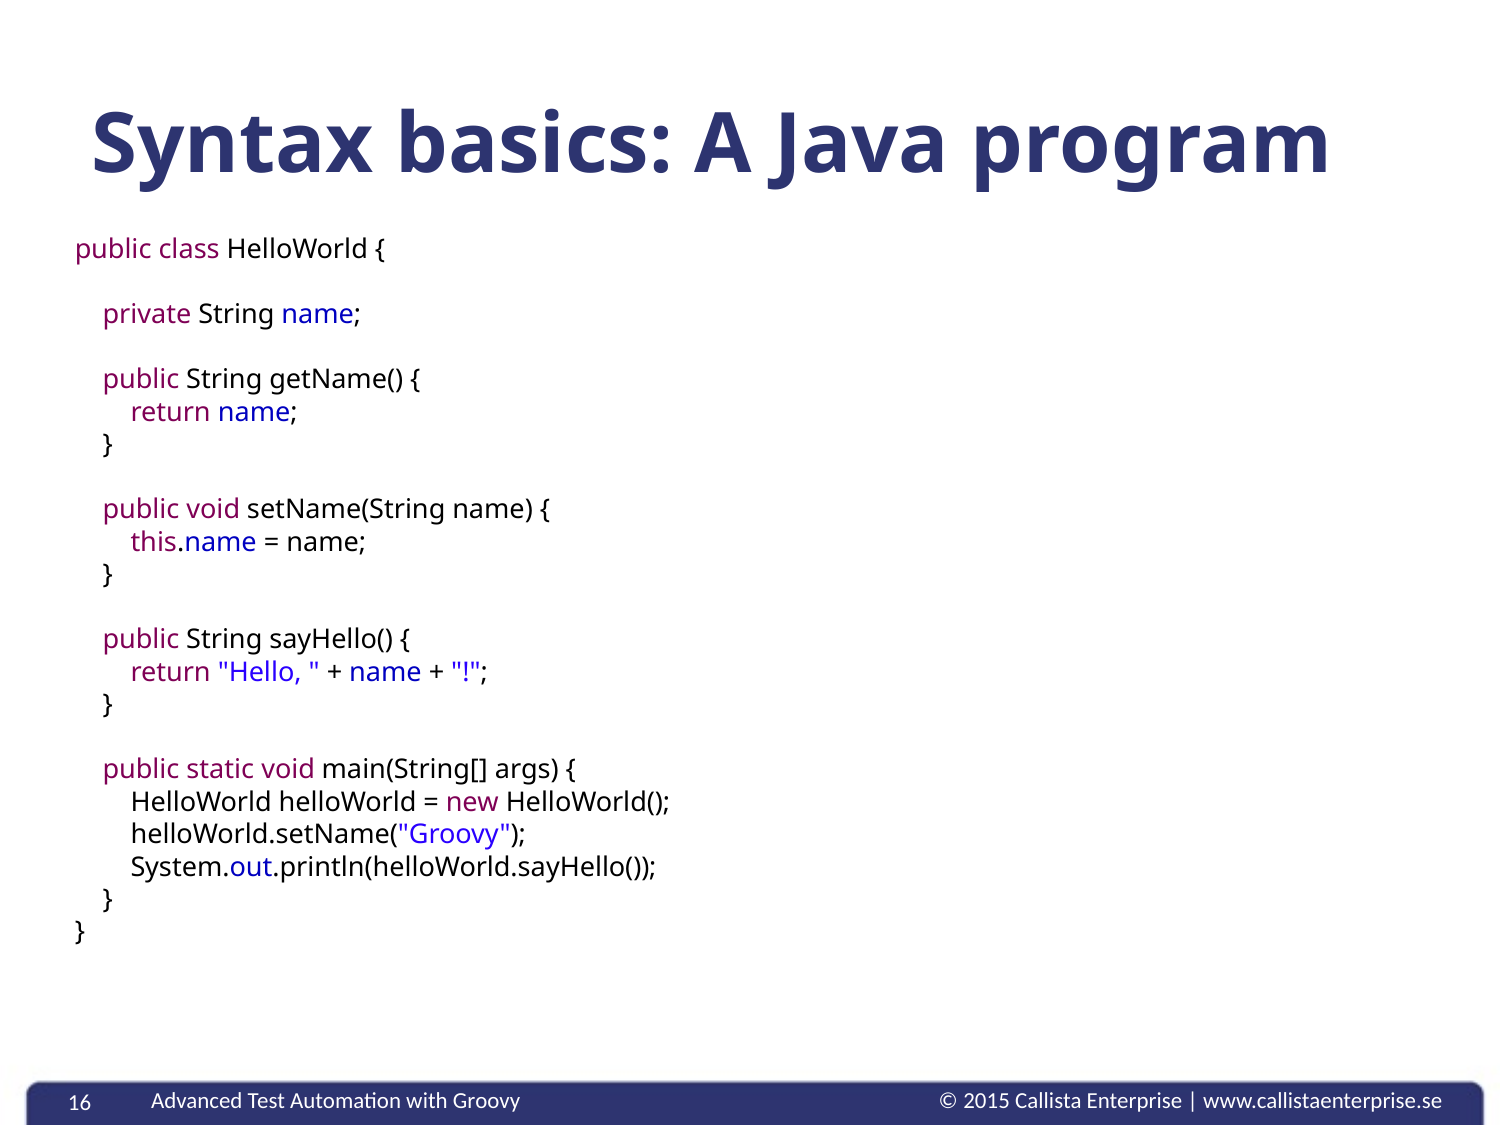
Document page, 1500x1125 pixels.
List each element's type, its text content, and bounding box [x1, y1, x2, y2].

list public class HelloWorld { private String name; public String getName() { return name; } public void setName(String name) { this.name = name; } public String sayHello() { return "Hello, " + name + "!"; } public static void main(String[] args) { HelloWorld helloWorld = new HelloWorld(); helloWorld.setName("Groovy"); System.out.println(helloWorld.sayHello()); } } [74, 231, 1425, 997]
title Syntax basics: A Java program [74, 45, 1425, 231]
picture [0, 0, 1500, 1125]
